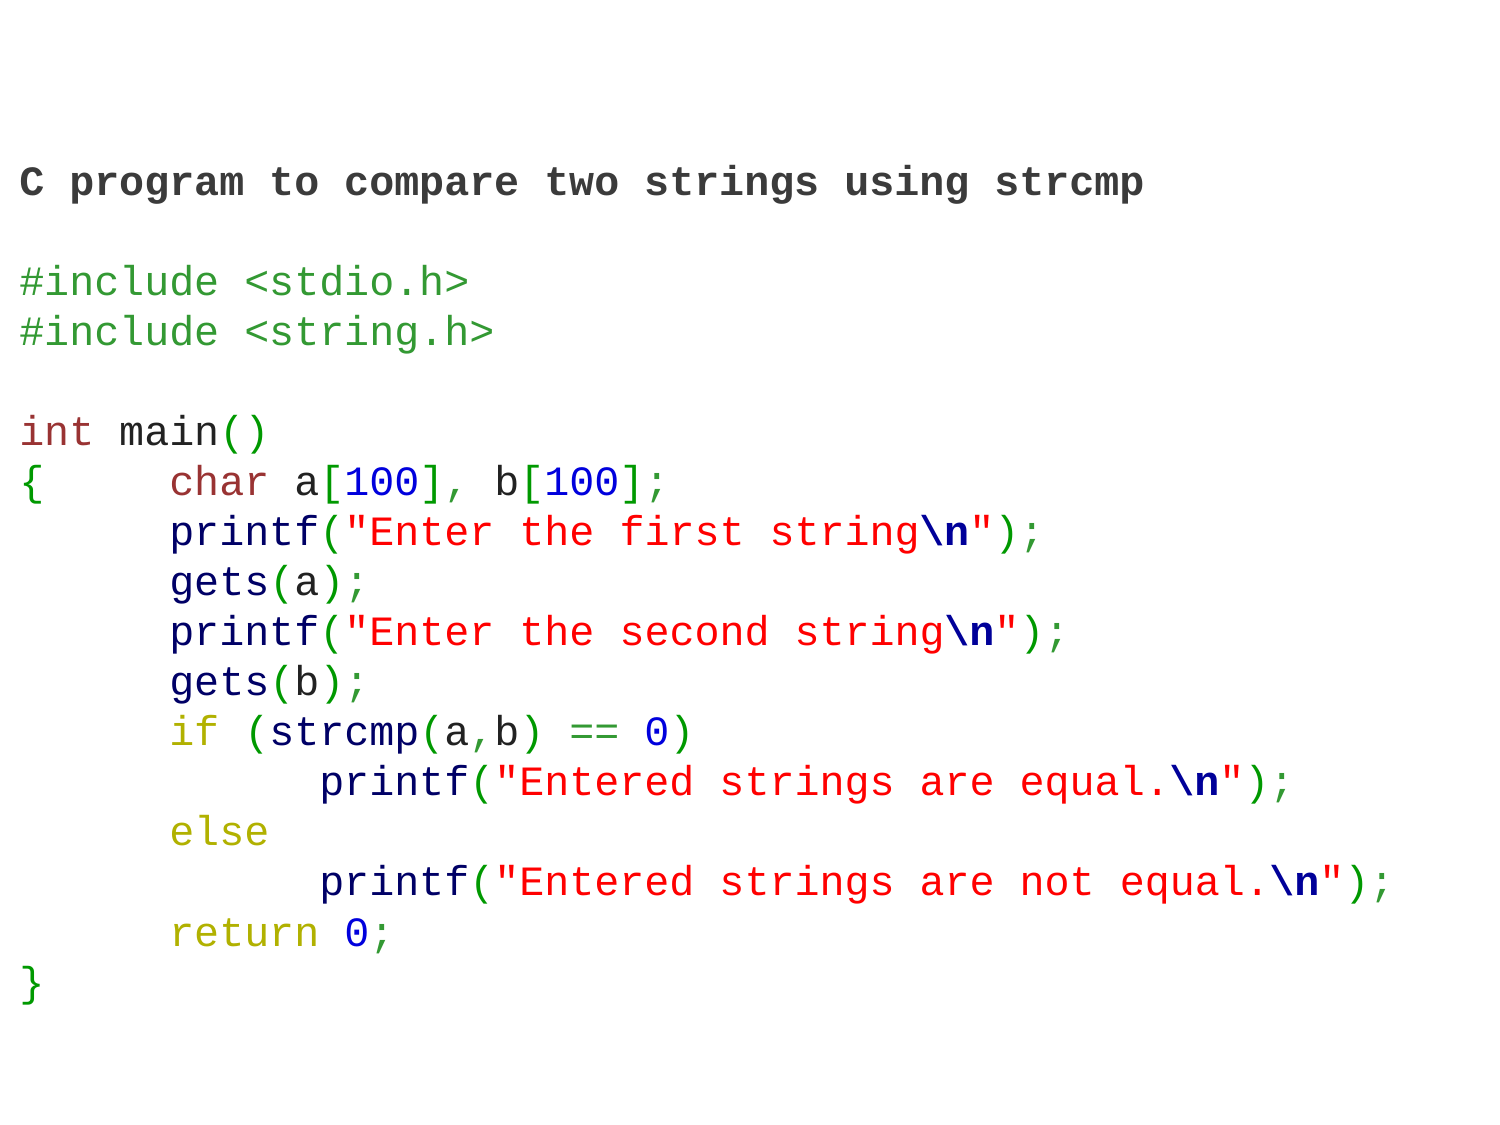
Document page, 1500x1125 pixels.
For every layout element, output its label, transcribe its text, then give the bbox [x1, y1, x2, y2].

text_box C program to compare two strings using strcmp #include <stdio.h> #include <string.h> int main() { char a[100], b[100]; printf("Enter the first string\n"); gets(a); printf("Enter the second string\n"); gets(b); if (strcmp(a,b) == 0) printf("Entered strings are equal.\n"); else printf("Entered strings are not equal.\n"); return 0; } [19, 153, 1470, 1005]
